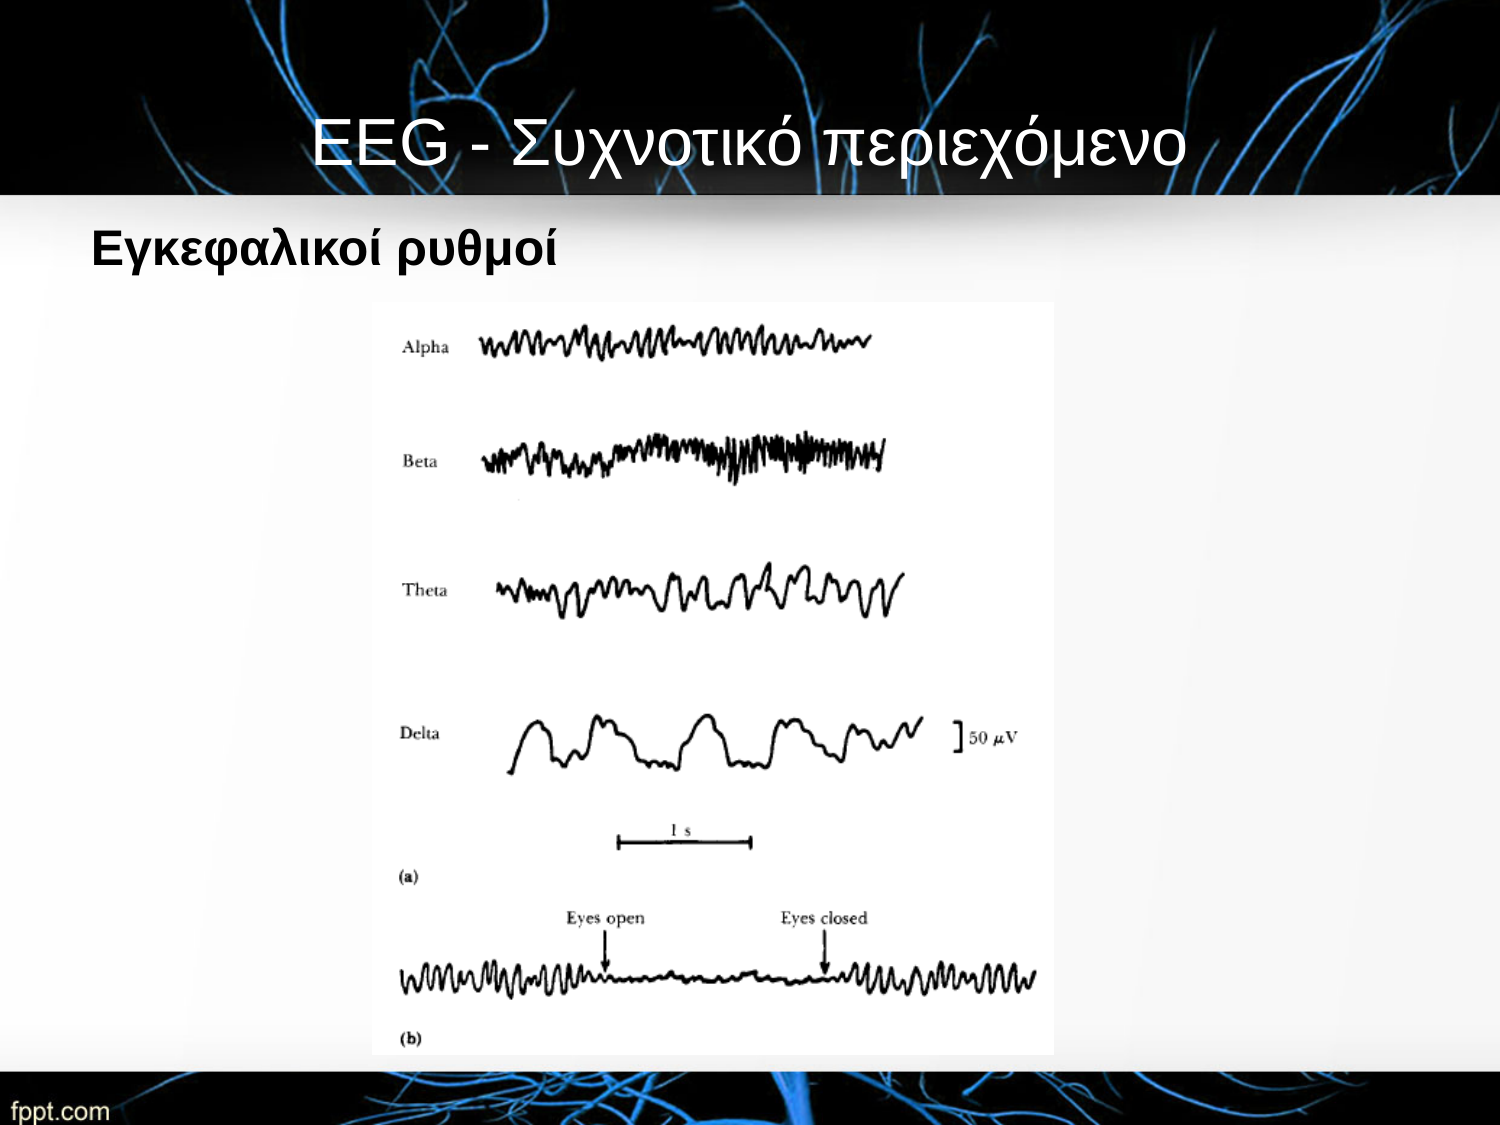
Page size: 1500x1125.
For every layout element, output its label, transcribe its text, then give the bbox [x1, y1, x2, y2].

picture [0, 0, 1500, 1125]
list Εγκεφαλικοί ρυθμοί [75, 208, 1426, 951]
title EEG - Συχνοτικό περιεχόμενο [75, 45, 1425, 208]
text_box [372, 302, 1054, 1055]
